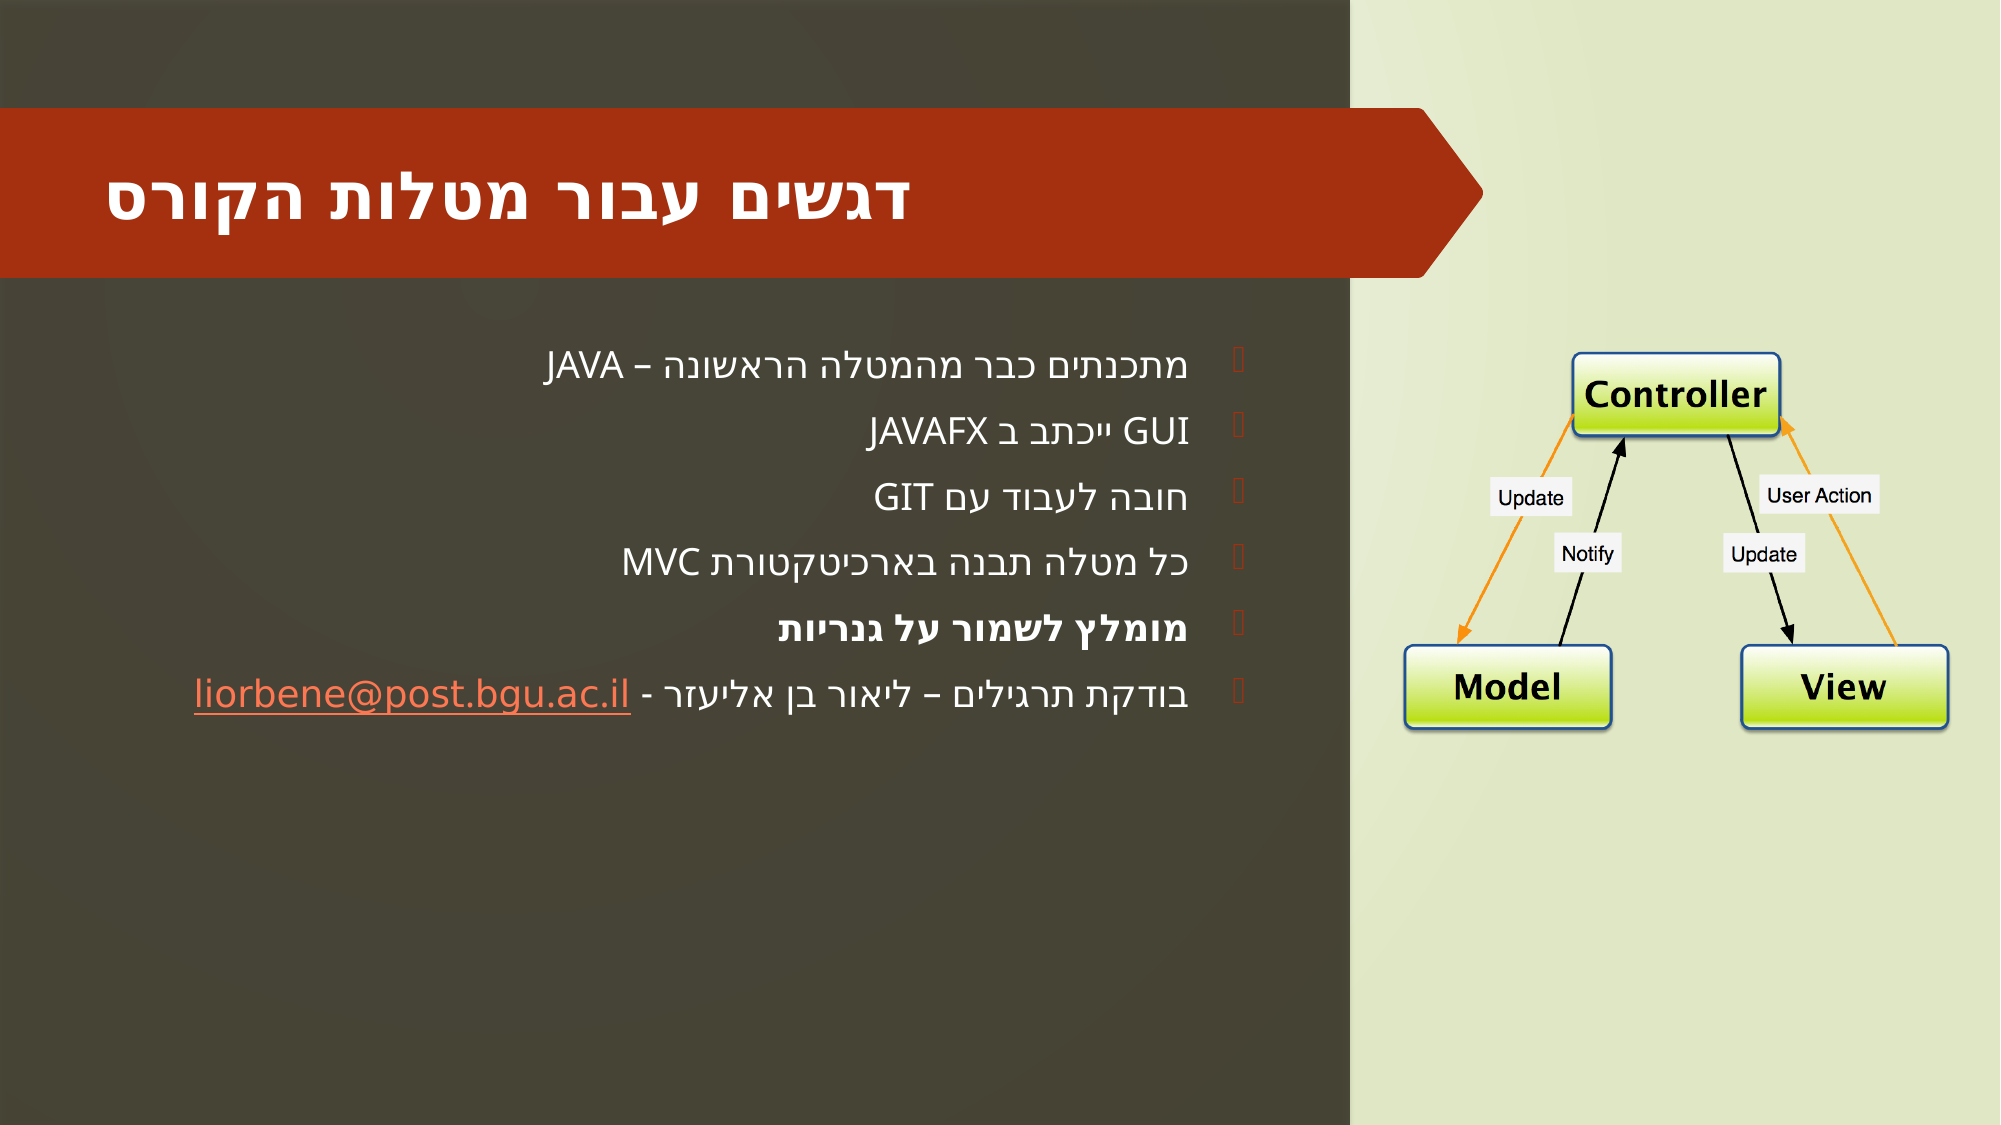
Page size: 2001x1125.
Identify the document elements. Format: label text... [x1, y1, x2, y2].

text_box [1351, 0, 2000, 1125]
text_box [0, 108, 1484, 278]
picture [1383, 333, 1967, 751]
text_box [0, 278, 1351, 1125]
text_box [0, 0, 1351, 108]
list מתכנתים כבר מהמטלה הראשונה – JAVA GUI ייכתב ב JAVAFX חובה לעבוד עם GIT כל מטלה תבנה בארכיטקטורת MVC מומלץ לשמור על גנריות בודקת תרגילים – ליאור בן אליעזר - liorbene@post.bgu.ac.il [88, 333, 1262, 970]
title דגשים עבור מטלות הקורס [88, 129, 1262, 257]
